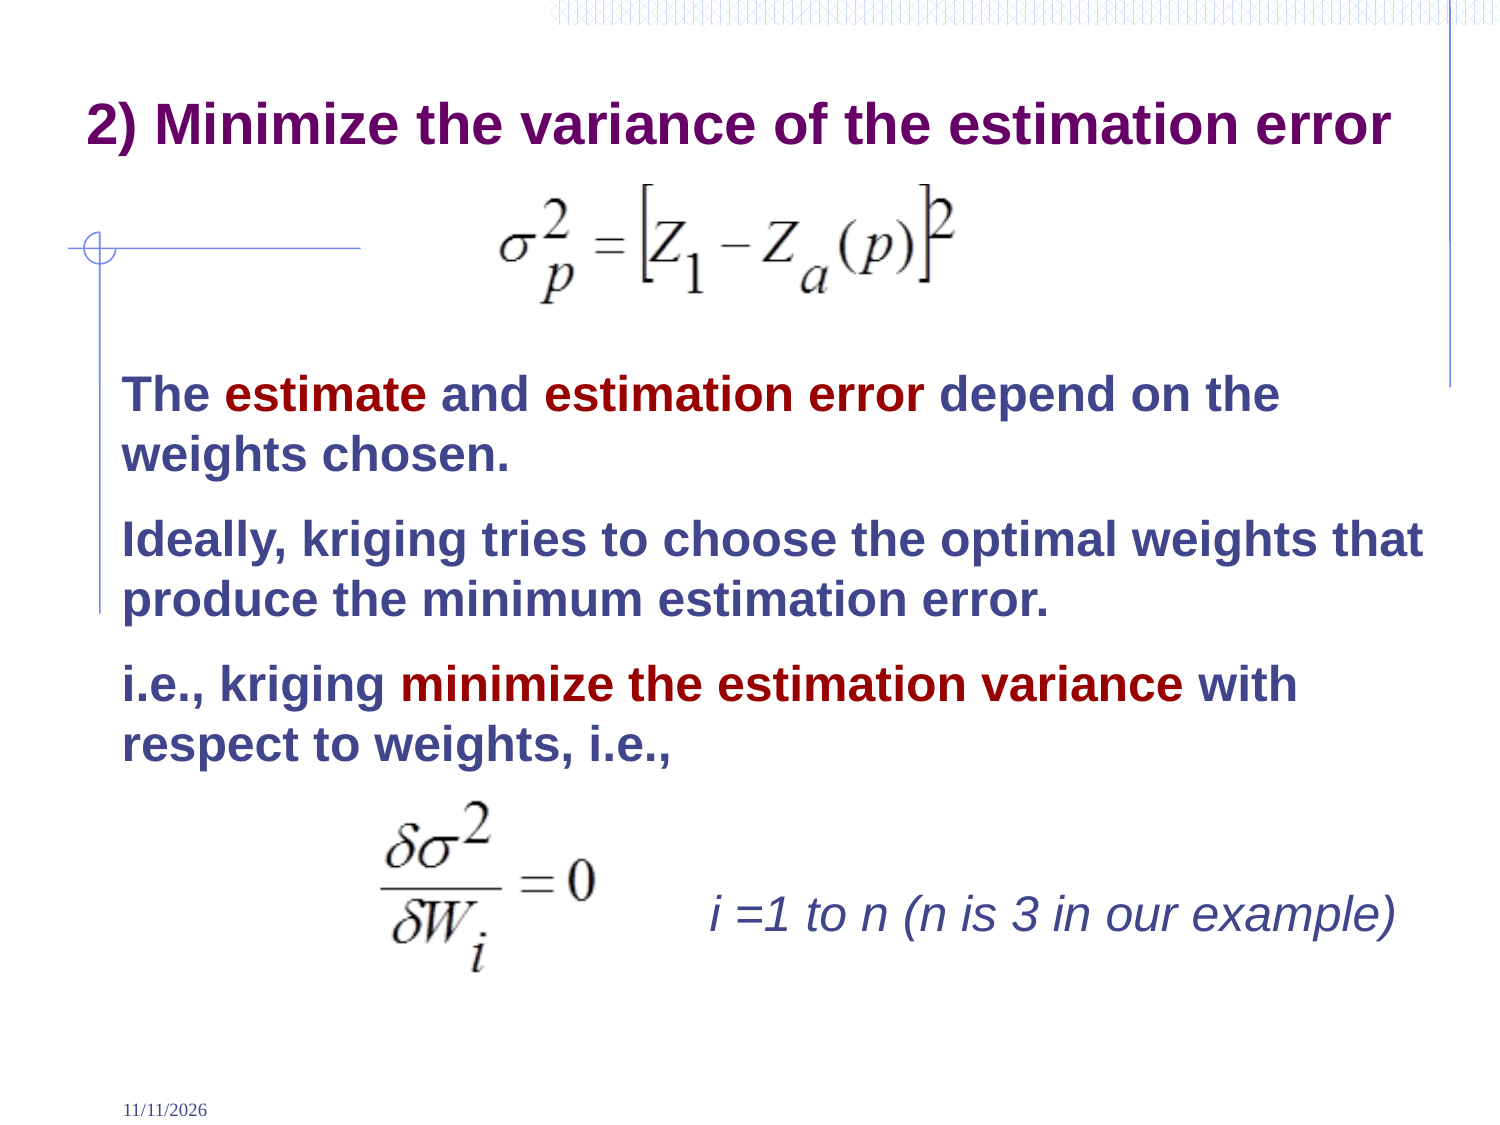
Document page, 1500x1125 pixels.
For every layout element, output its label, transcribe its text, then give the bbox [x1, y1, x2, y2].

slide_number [113, 1084, 427, 1125]
picture [489, 184, 969, 315]
title 2) Minimize the variance of the estimation error [76, 64, 1483, 161]
list The estimate and estimation error depend on the weights chosen. Ideally, kriging tries to choose the optimal weights that produce the minimum estimation error. i.e., kriging minimize the estimation variance with respect to weights, i.e., i =1 to n (n is 3 in our example) [112, 357, 1448, 1035]
picture [371, 786, 609, 984]
